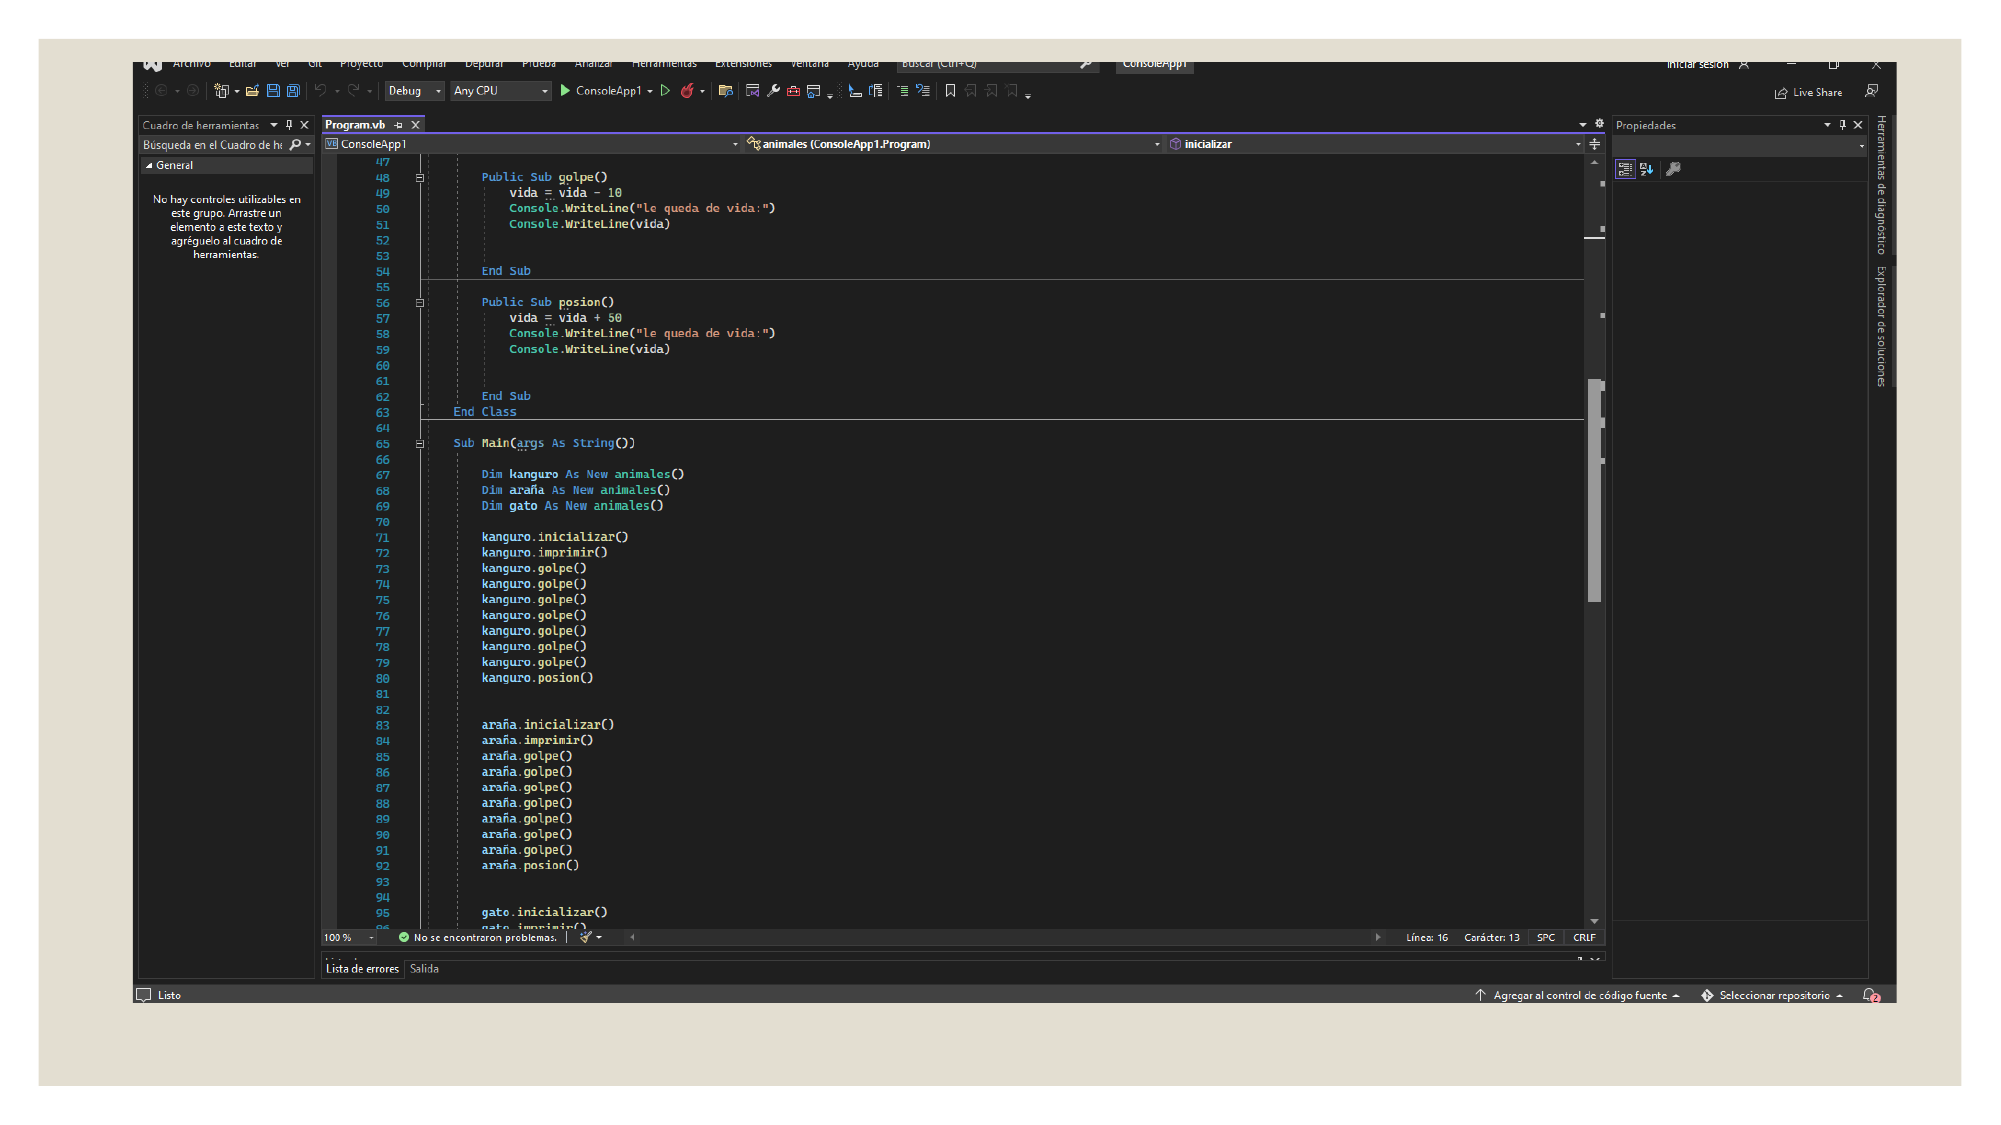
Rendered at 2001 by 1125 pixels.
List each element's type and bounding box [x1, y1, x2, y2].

picture [132, 62, 1897, 1003]
